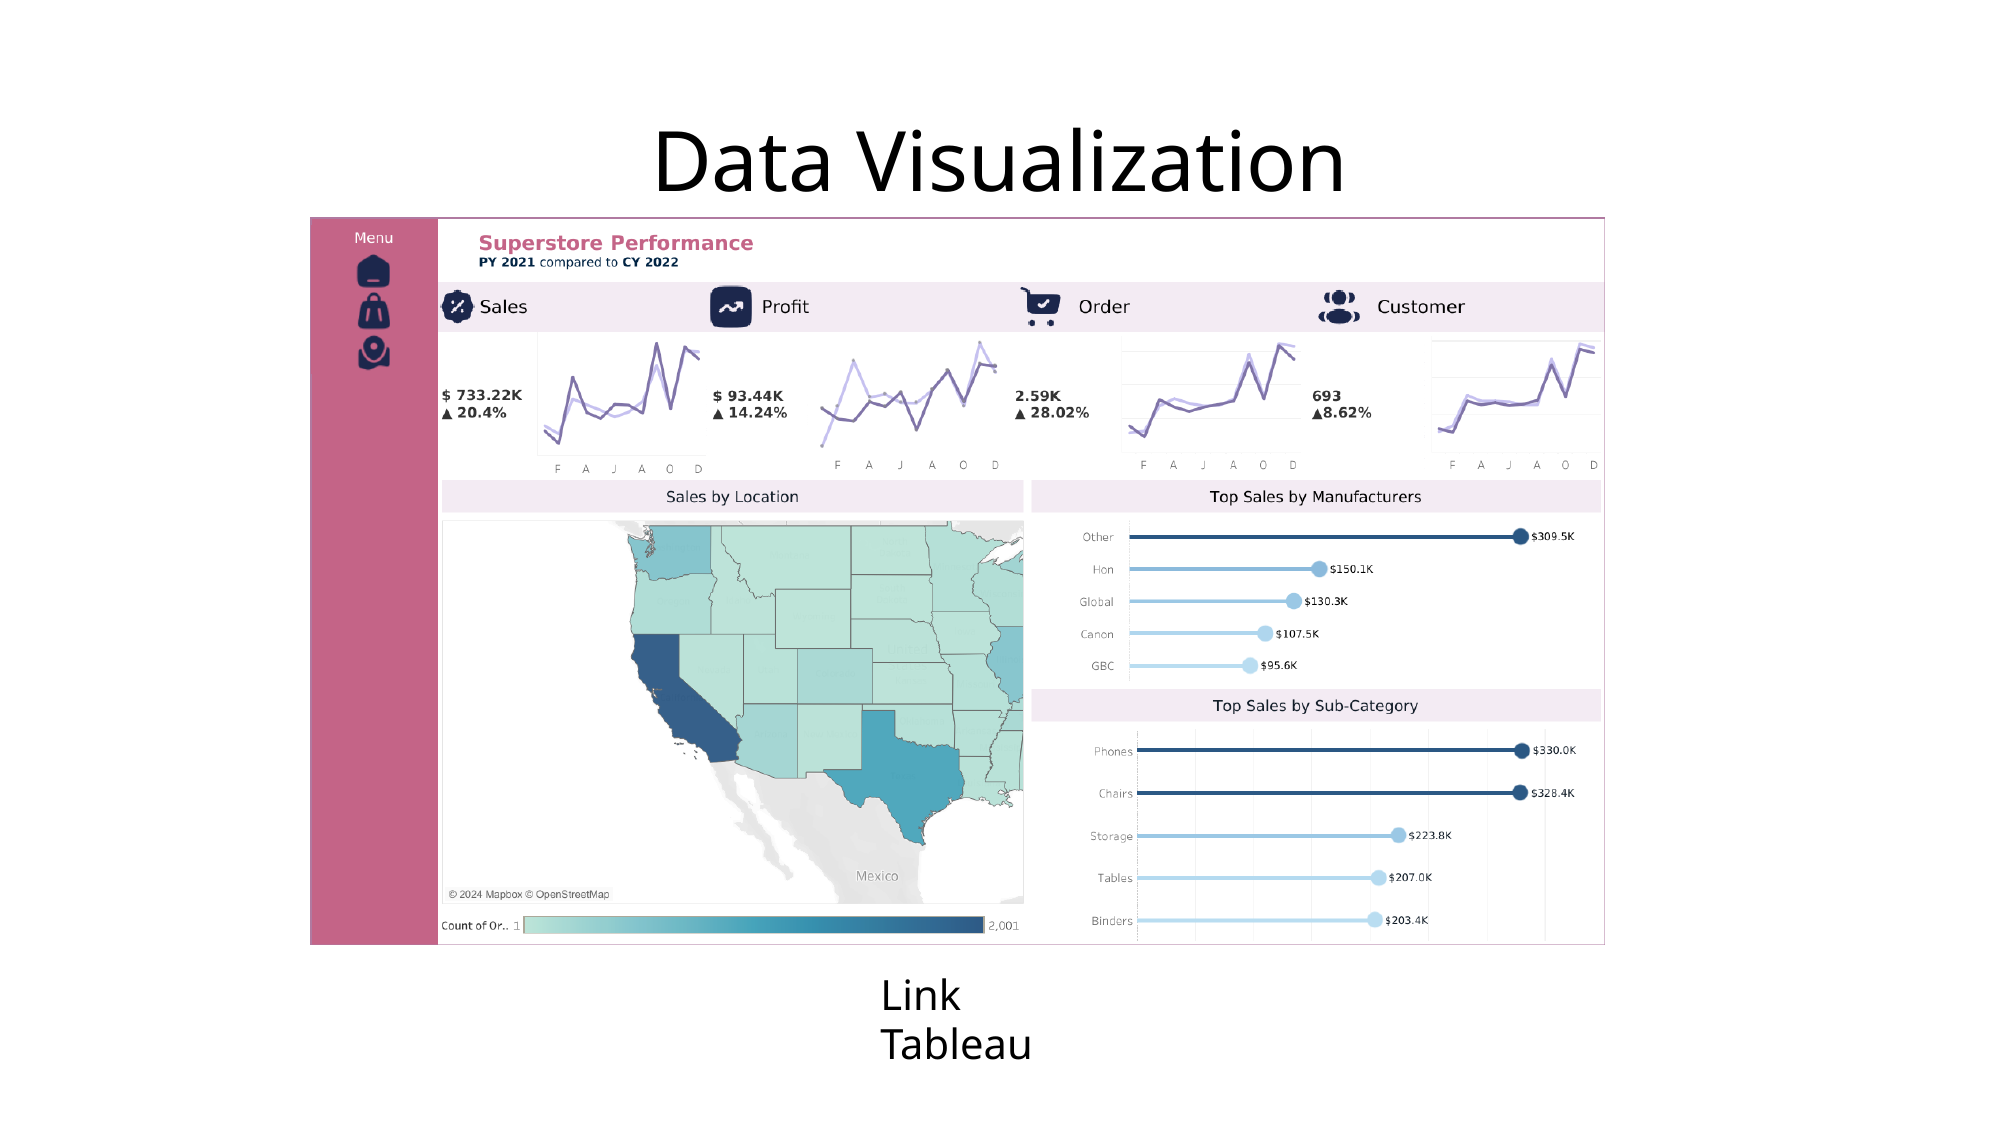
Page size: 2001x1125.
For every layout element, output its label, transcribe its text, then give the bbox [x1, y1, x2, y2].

text_box Link Tableau [865, 960, 1135, 1076]
picture [310, 217, 1605, 945]
text_box Data Visualization [0, 111, 2000, 217]
